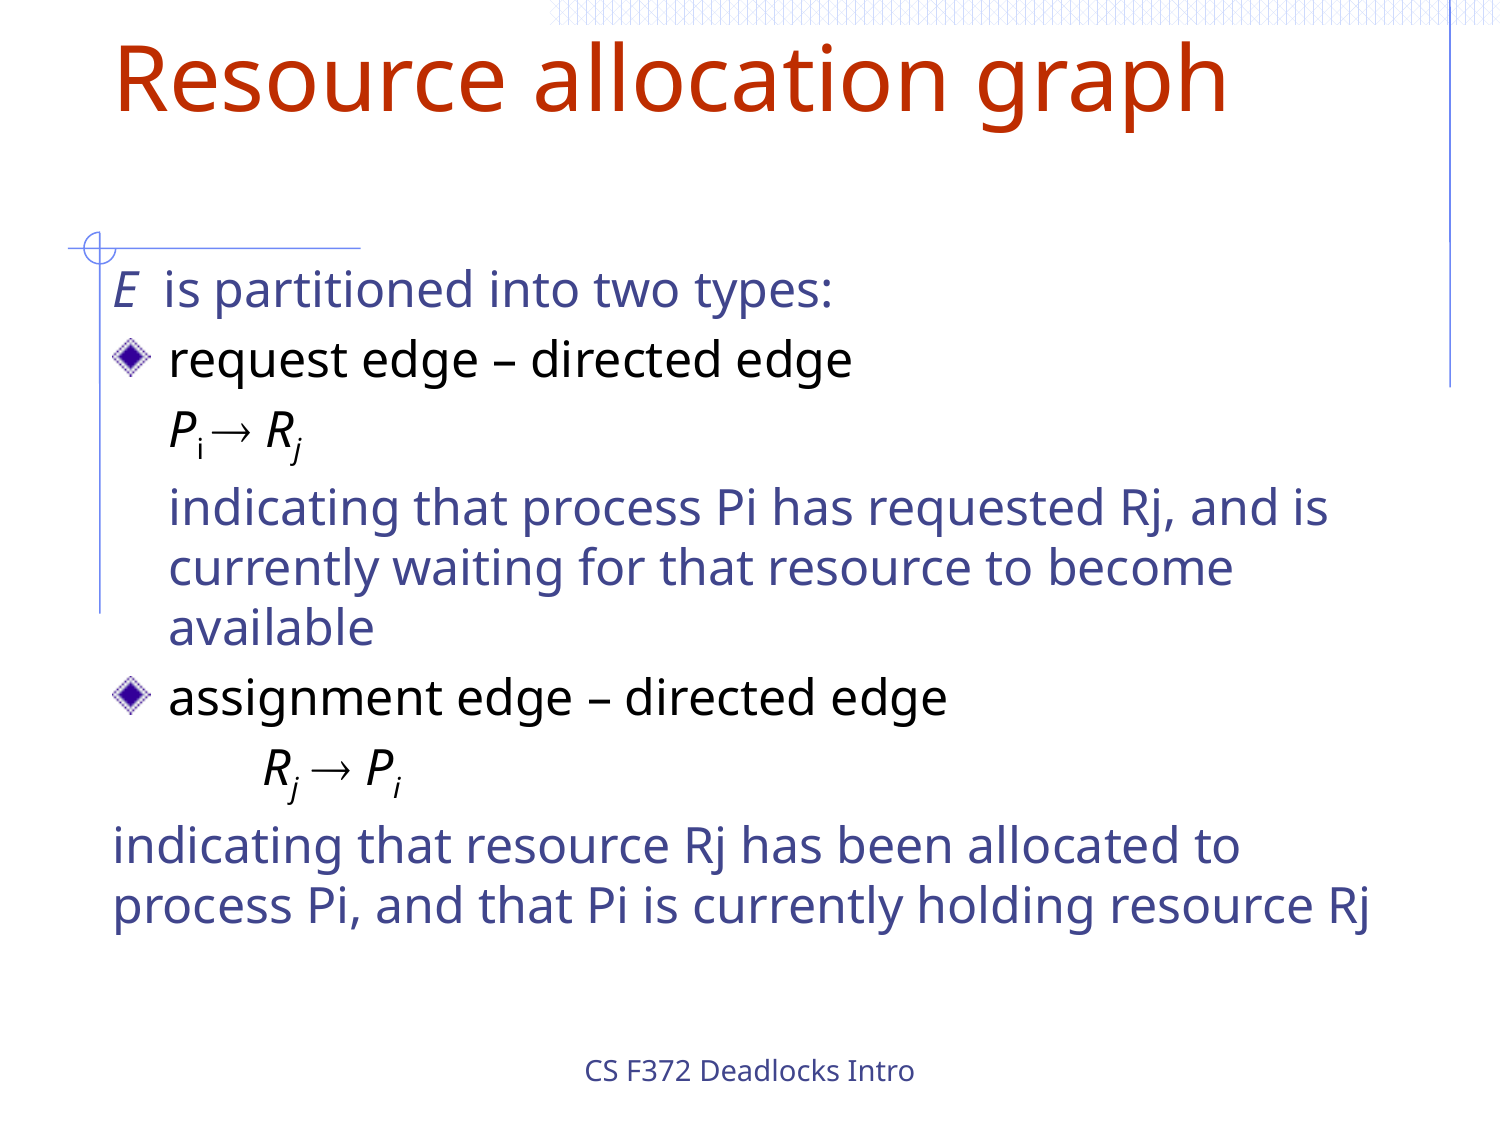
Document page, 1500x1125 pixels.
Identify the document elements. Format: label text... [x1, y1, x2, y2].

picture [112, 676, 151, 715]
list E is partitioned into two types: request edge – directed edge Pi  Rj indicating that process Pi has requested Rj, and is currently waiting for that resource to become available assignment edge – directed edge Rj  Pi indicating that resource Rj has been allocated to process Pi, and that Pi is currently holding resource Rj [97, 249, 1435, 925]
title Resource allocation graph [97, 0, 1373, 138]
picture [112, 338, 151, 377]
footer CS F372 Deadlocks Intro [512, 1025, 988, 1100]
